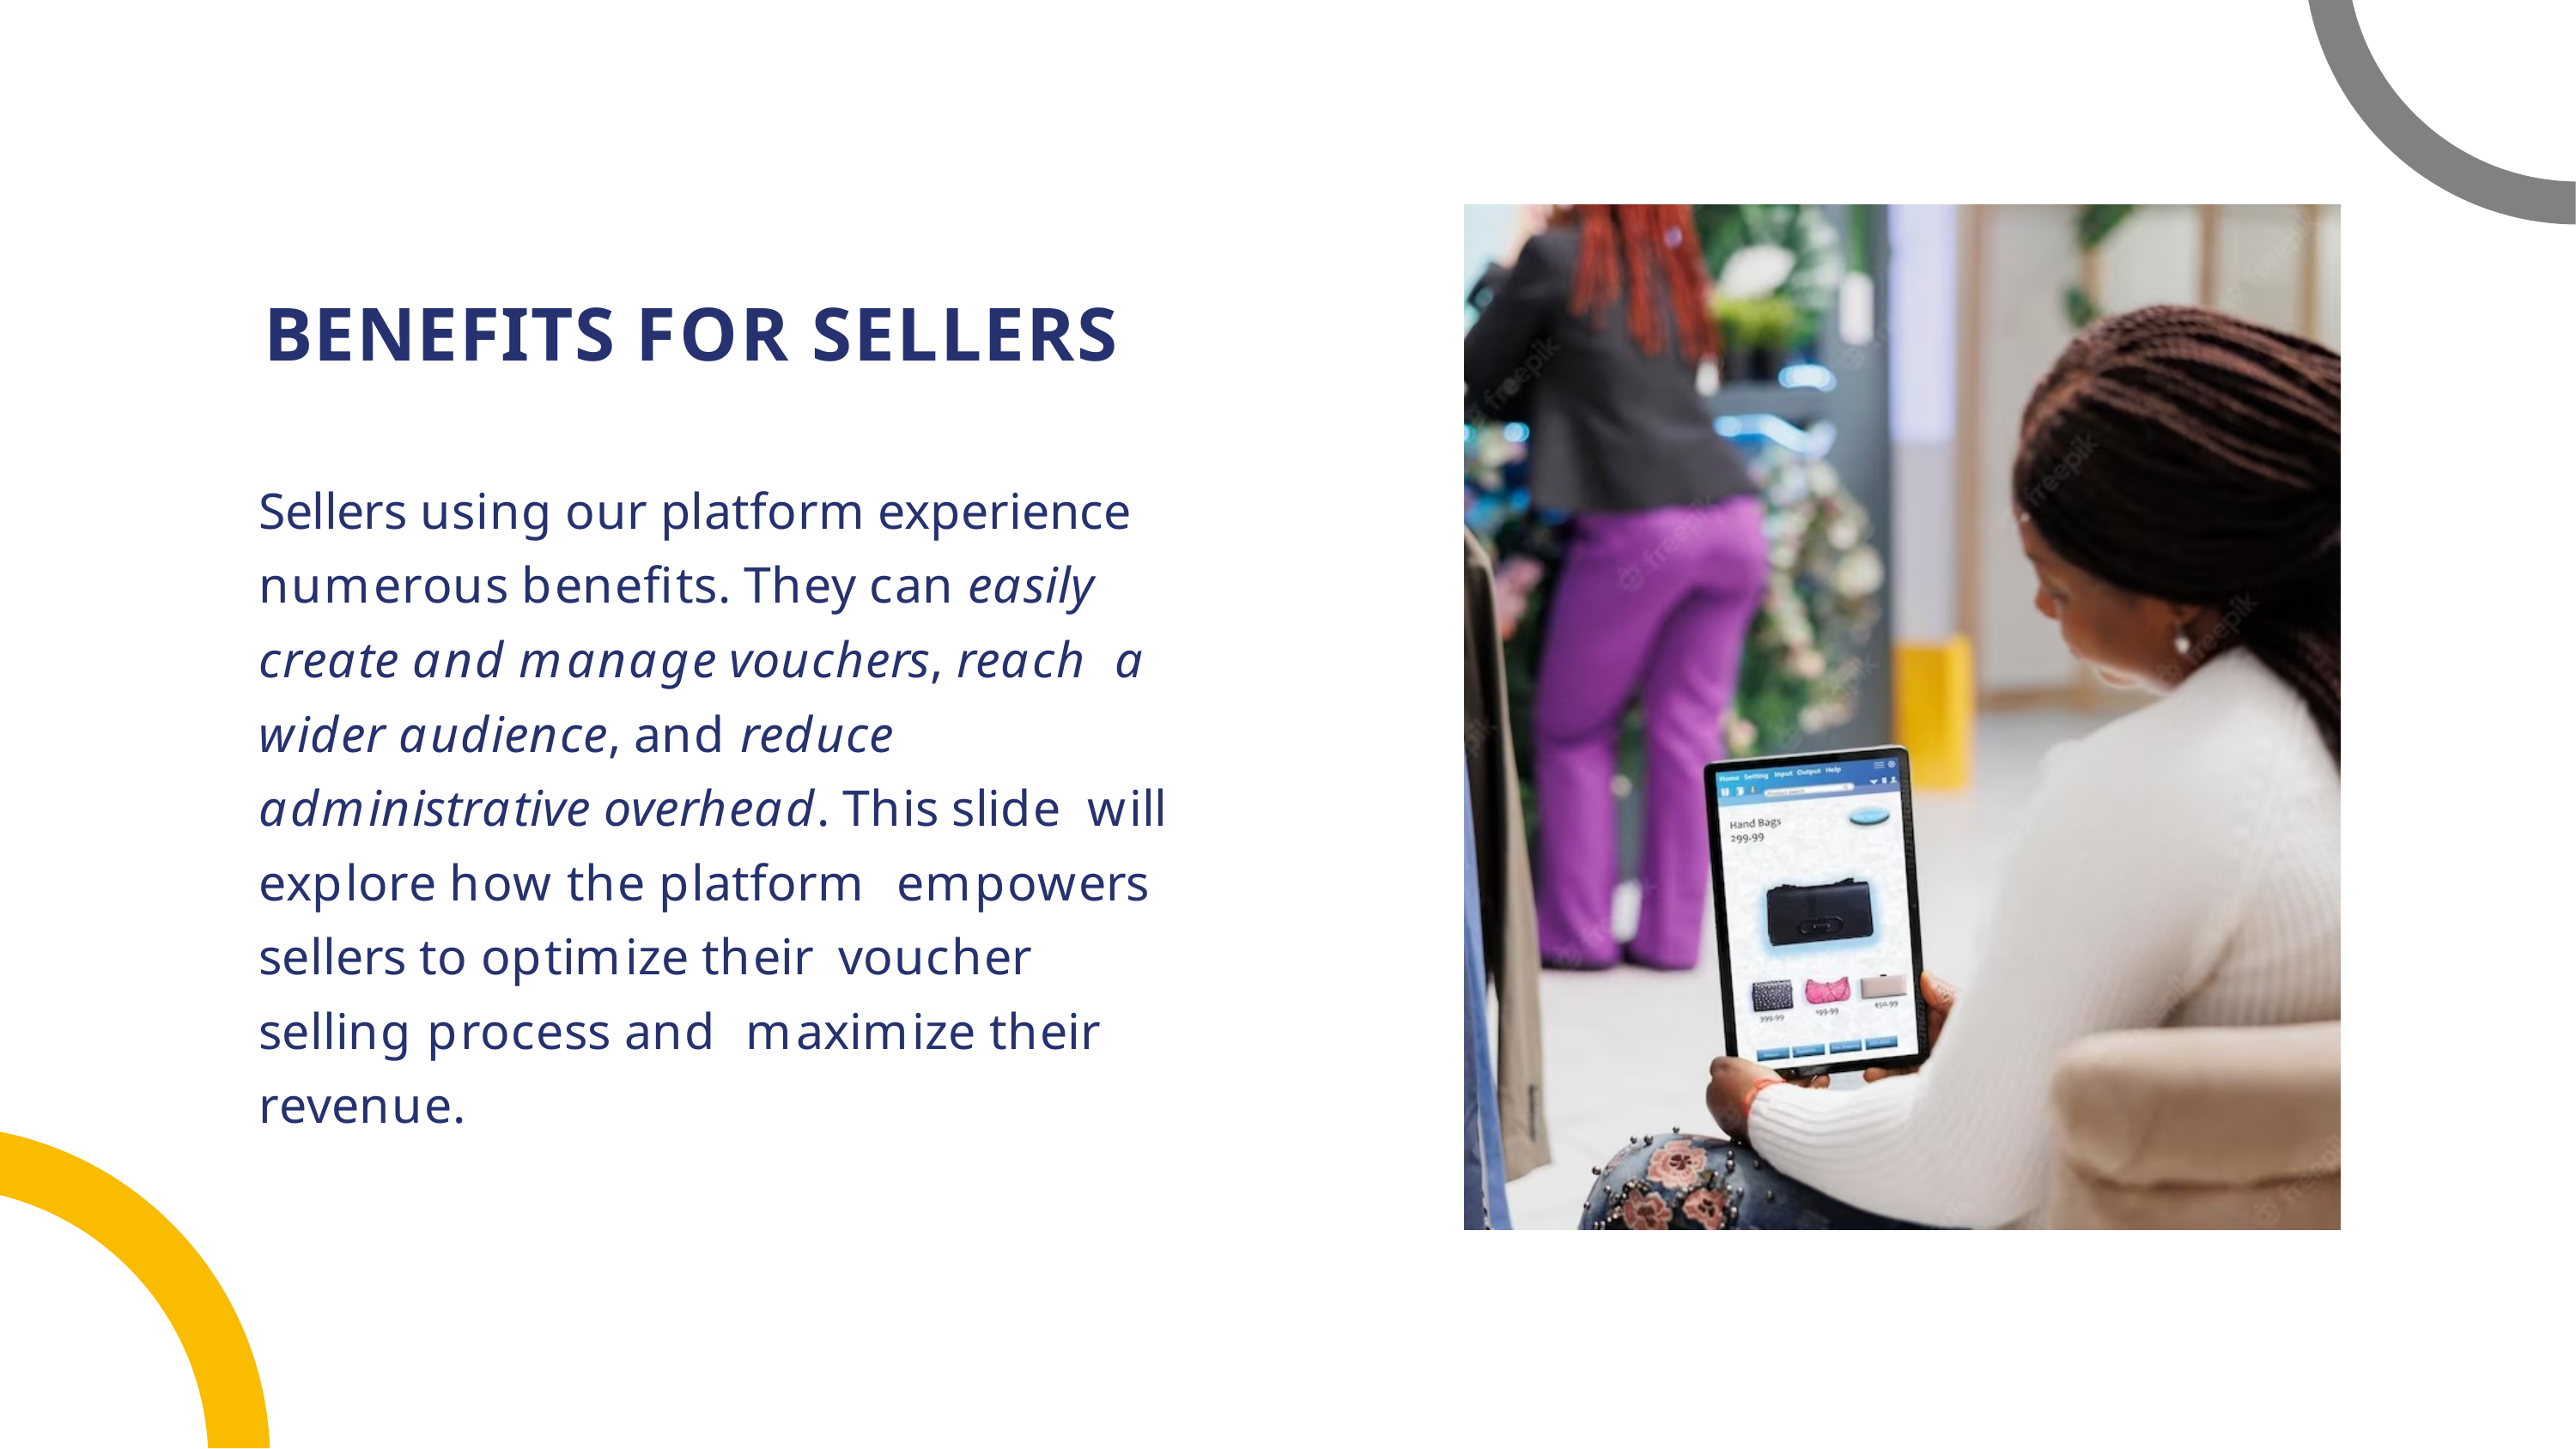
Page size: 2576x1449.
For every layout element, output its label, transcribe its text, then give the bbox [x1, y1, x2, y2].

text_box Sellers using our platform experience numerous beneﬁts. They can easily create and manage vouchers, reach a wider audience, and reduce administrative overhead. This slide will explore how the platform empowers sellers to optimize their voucher selling process and maximize their revenue. [257, 462, 1187, 1192]
text_box [2308, 0, 2576, 225]
text_box BENEFITS FOR SELLERS [262, 285, 1186, 462]
text_box [0, 1131, 270, 1449]
picture [1464, 203, 2341, 1230]
